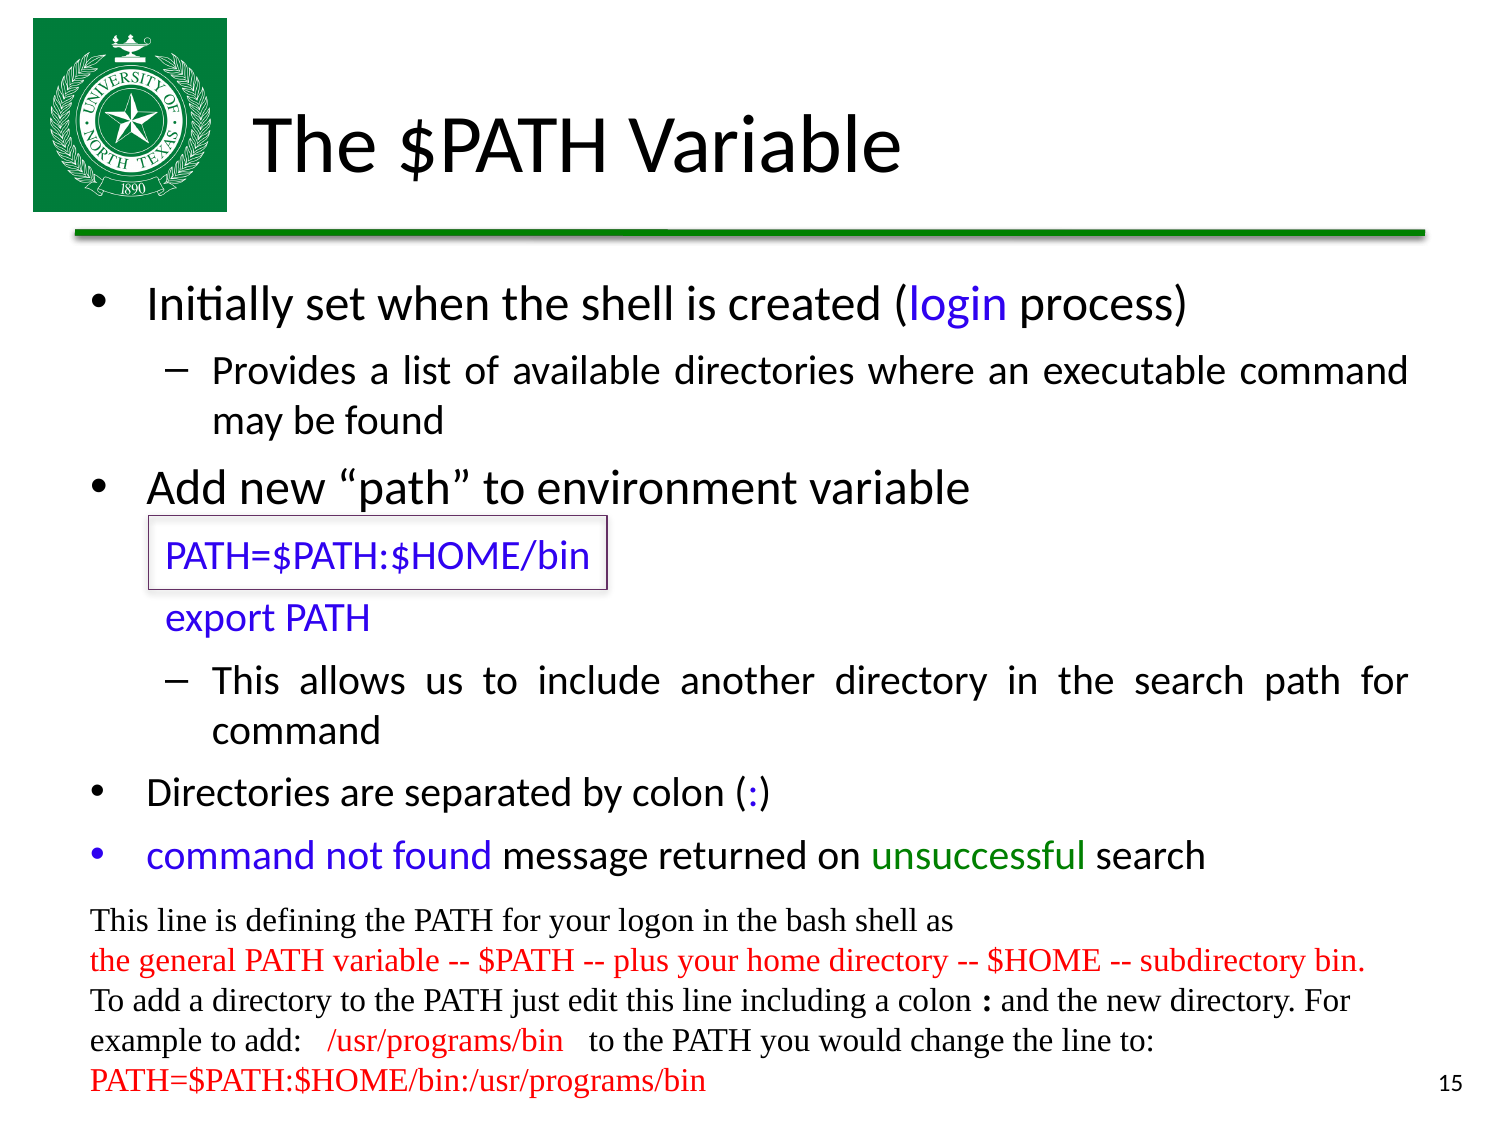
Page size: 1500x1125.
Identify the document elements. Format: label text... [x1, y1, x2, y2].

text_box [148, 515, 608, 590]
title The $PATH Variable [237, 45, 1479, 233]
slide_number 15 [1418, 1051, 1479, 1112]
text_box This line is defining the PATH for your logon in the bash shell as the general PATH variable -- $PATH -- plus your home directory -- $HOME -- subdirectory bin. To add a directory to the PATH just edit this line including a colon : and the new directory. For example to add: /usr/programs/bin to the PATH you would change the line to: PATH=$PATH:$HOME/bin:/usr/programs/bin [74, 891, 1398, 1106]
list Initially set when the shell is created (login process) Provides a list of available directories where an executable command may be found Add new “path” to environment variable PATH=$PATH:$HOME/bin export PATH This allows us to include another directory in the search path for command Directories are separated by colon (:) command not found message returned on unsuccessful search [75, 262, 1425, 1052]
picture [33, 17, 228, 212]
